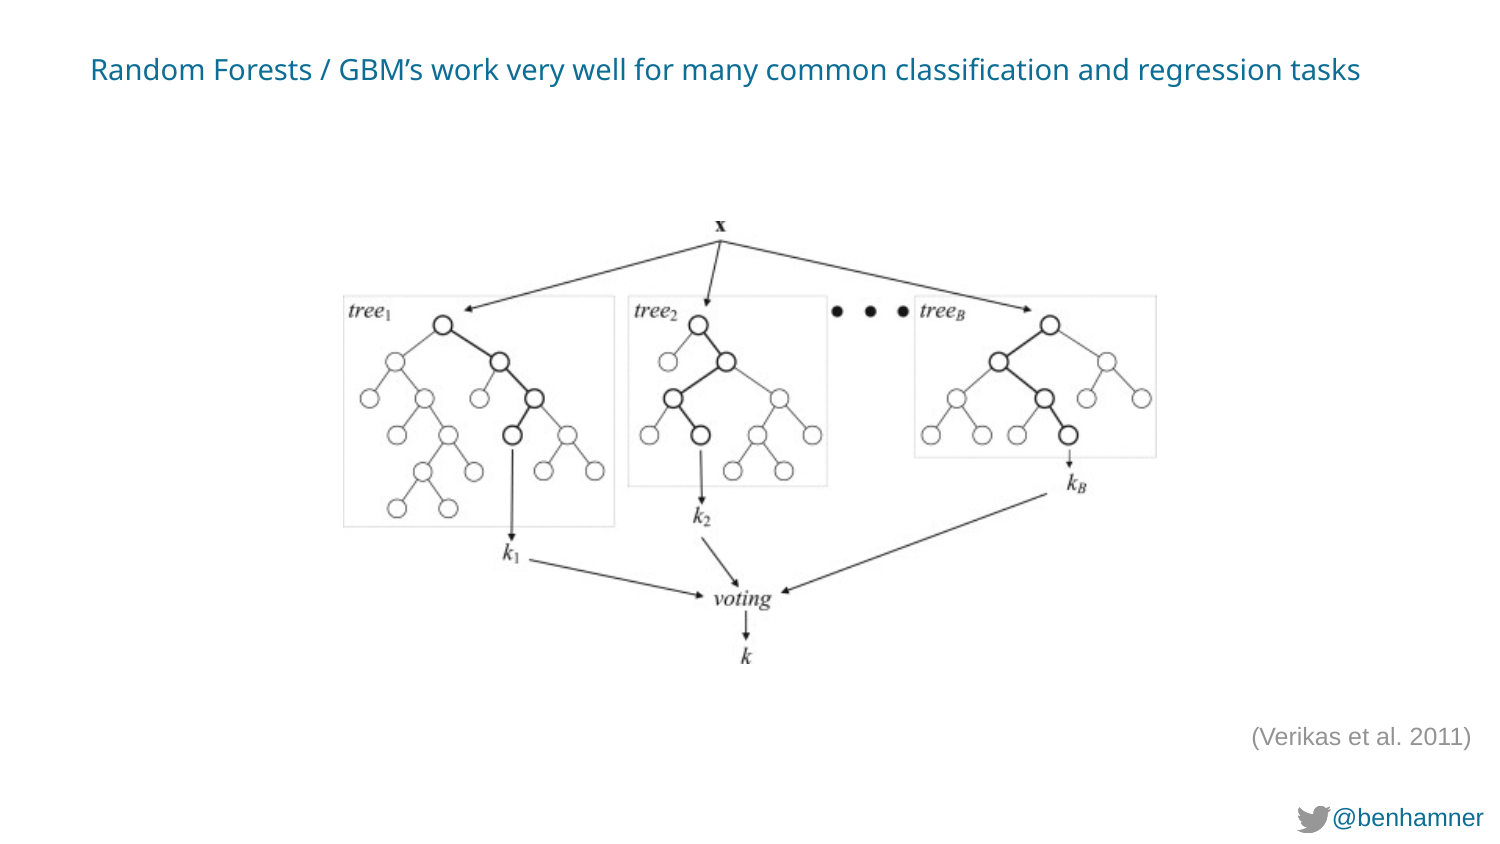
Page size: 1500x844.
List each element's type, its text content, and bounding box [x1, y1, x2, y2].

text_box (Verikas et al. 2011) [1236, 713, 1488, 758]
title Random Forests / GBM’s work very well for many common classification and regression tasks [74, 33, 1426, 104]
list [343, 221, 1157, 664]
